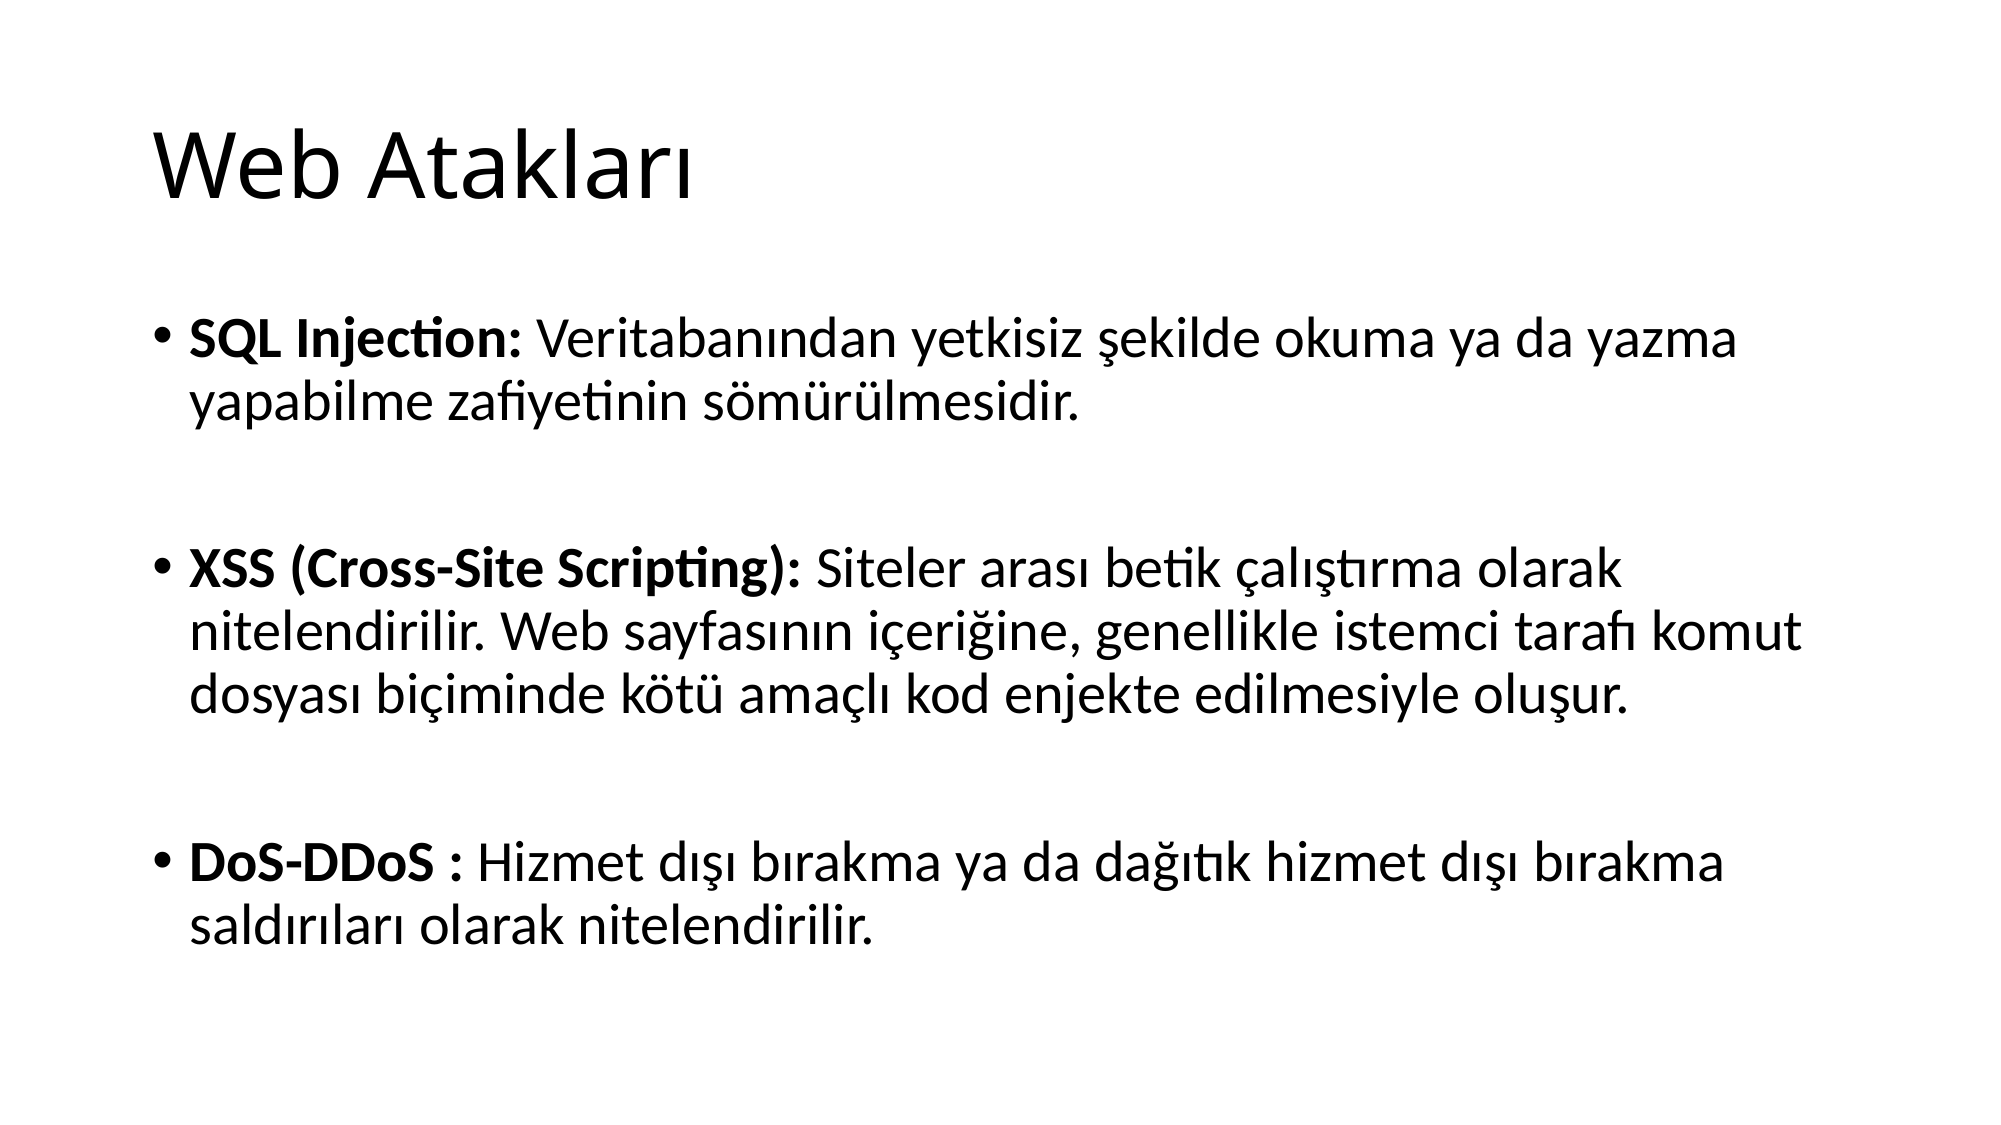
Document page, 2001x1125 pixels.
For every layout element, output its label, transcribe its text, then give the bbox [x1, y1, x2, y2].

title Web Atakları [137, 59, 1863, 278]
list SQL Injection: Veritabanından yetkisiz şekilde okuma ya da yazma yapabilme zafiyetinin sömürülmesidir. XSS (Cross-Site Scripting): Siteler arası betik çalıştırma olarak nitelendirilir. Web sayfasının içeriğine, genellikle istemci tarafı komut dosyası biçiminde kötü amaçlı kod enjekte edilmesiyle oluşur. DoS-DDoS : Hizmet dışı bırakma ya da dağıtık hizmet dışı bırakma saldırıları olarak nitelendirilir. [137, 299, 1863, 1014]
